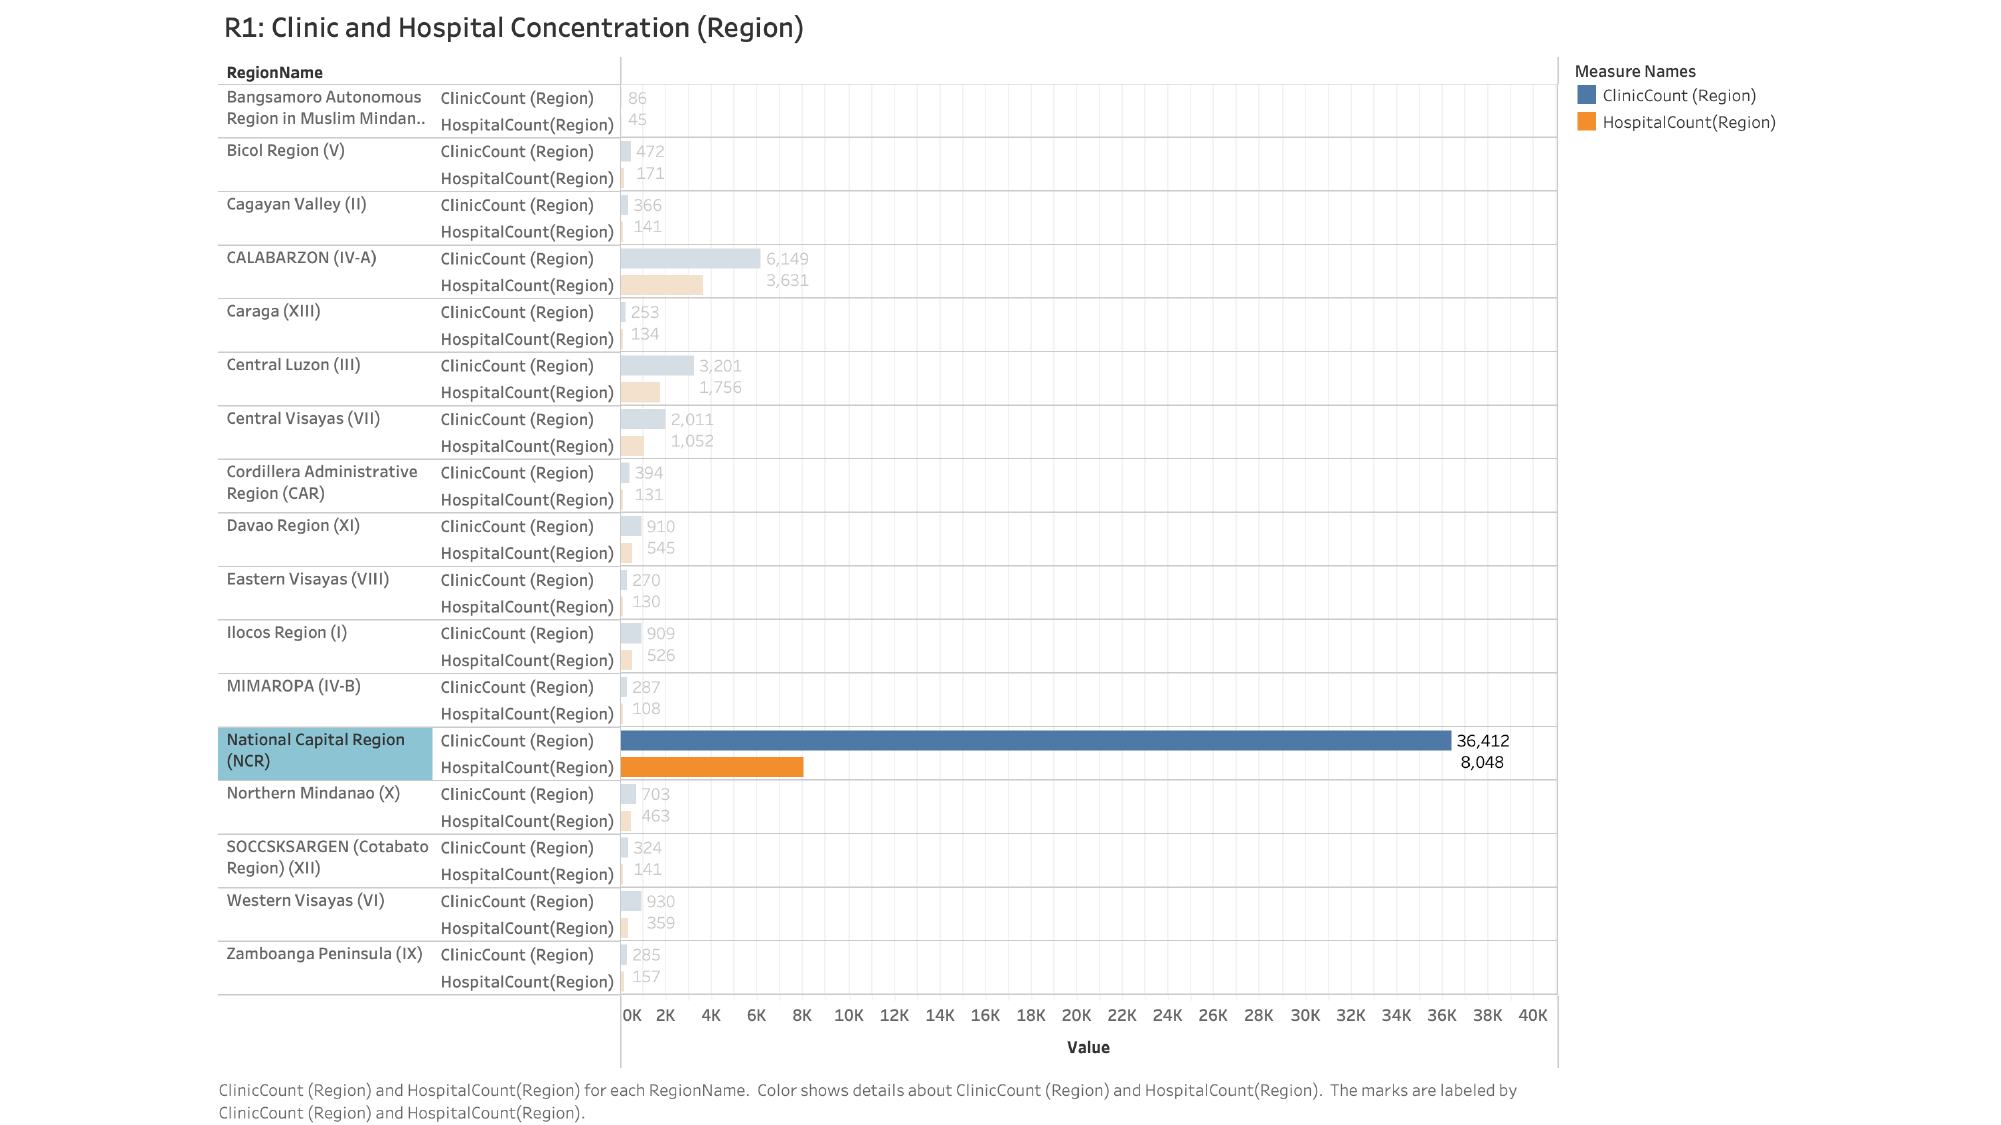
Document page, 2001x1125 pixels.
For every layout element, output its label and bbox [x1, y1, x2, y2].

picture [218, 0, 1782, 1125]
